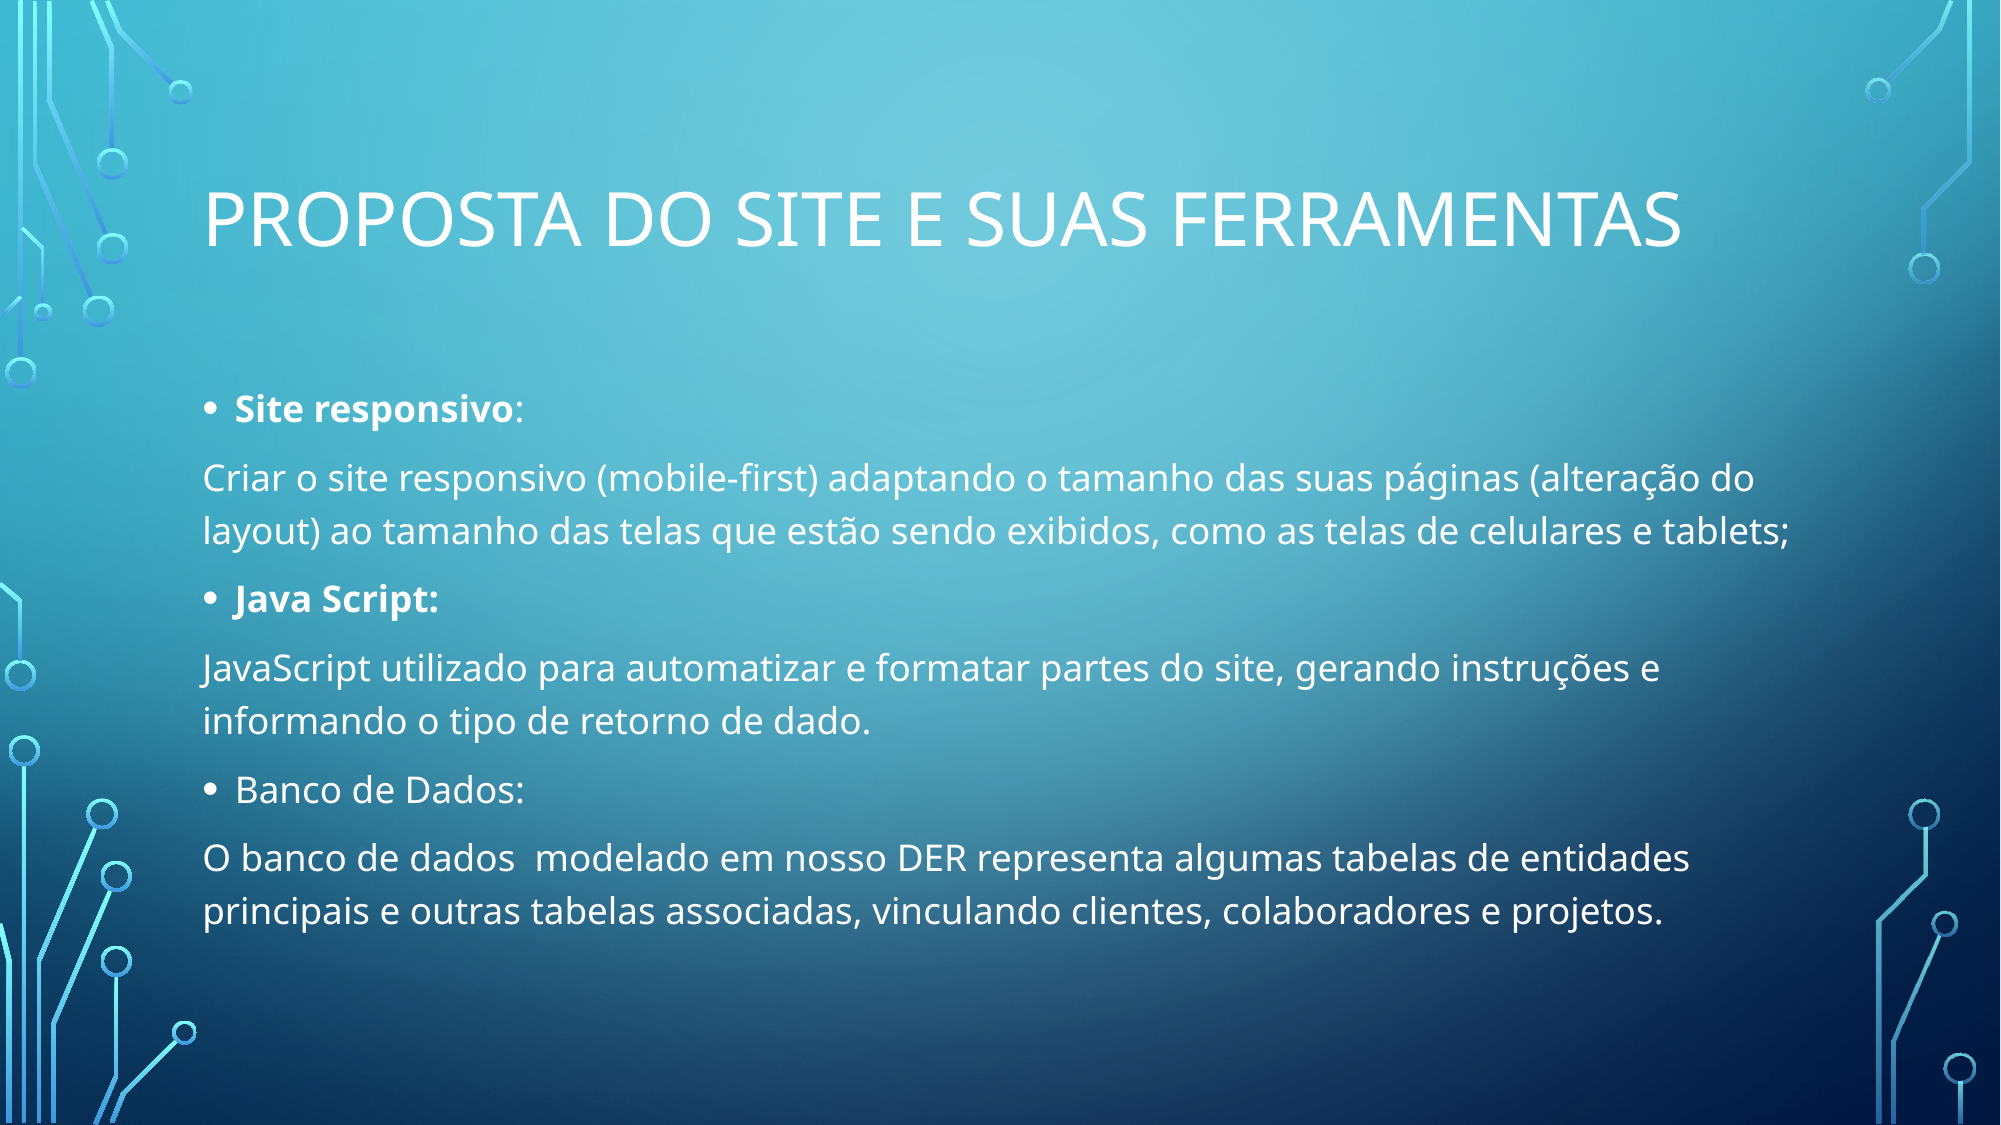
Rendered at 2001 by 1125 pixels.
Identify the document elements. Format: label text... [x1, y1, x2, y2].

list Site responsivo: Criar o site responsivo (mobile-first) adaptando o tamanho das suas páginas (alteração do layout) ao tamanho das telas que estão sendo exibidos, como as telas de celulares e tablets; Java Script: JavaScript utilizado para automatizar e formatar partes do site, gerando instruções e informando o tipo de retorno de dado. Banco de Dados: O banco de dados modelado em nosso DER representa algumas tabelas de entidades principais e outras tabelas associadas, vinculando clientes, colaboradores e projetos. [187, 369, 1813, 950]
title Proposta do site e suas ferramentas [187, 101, 1813, 344]
